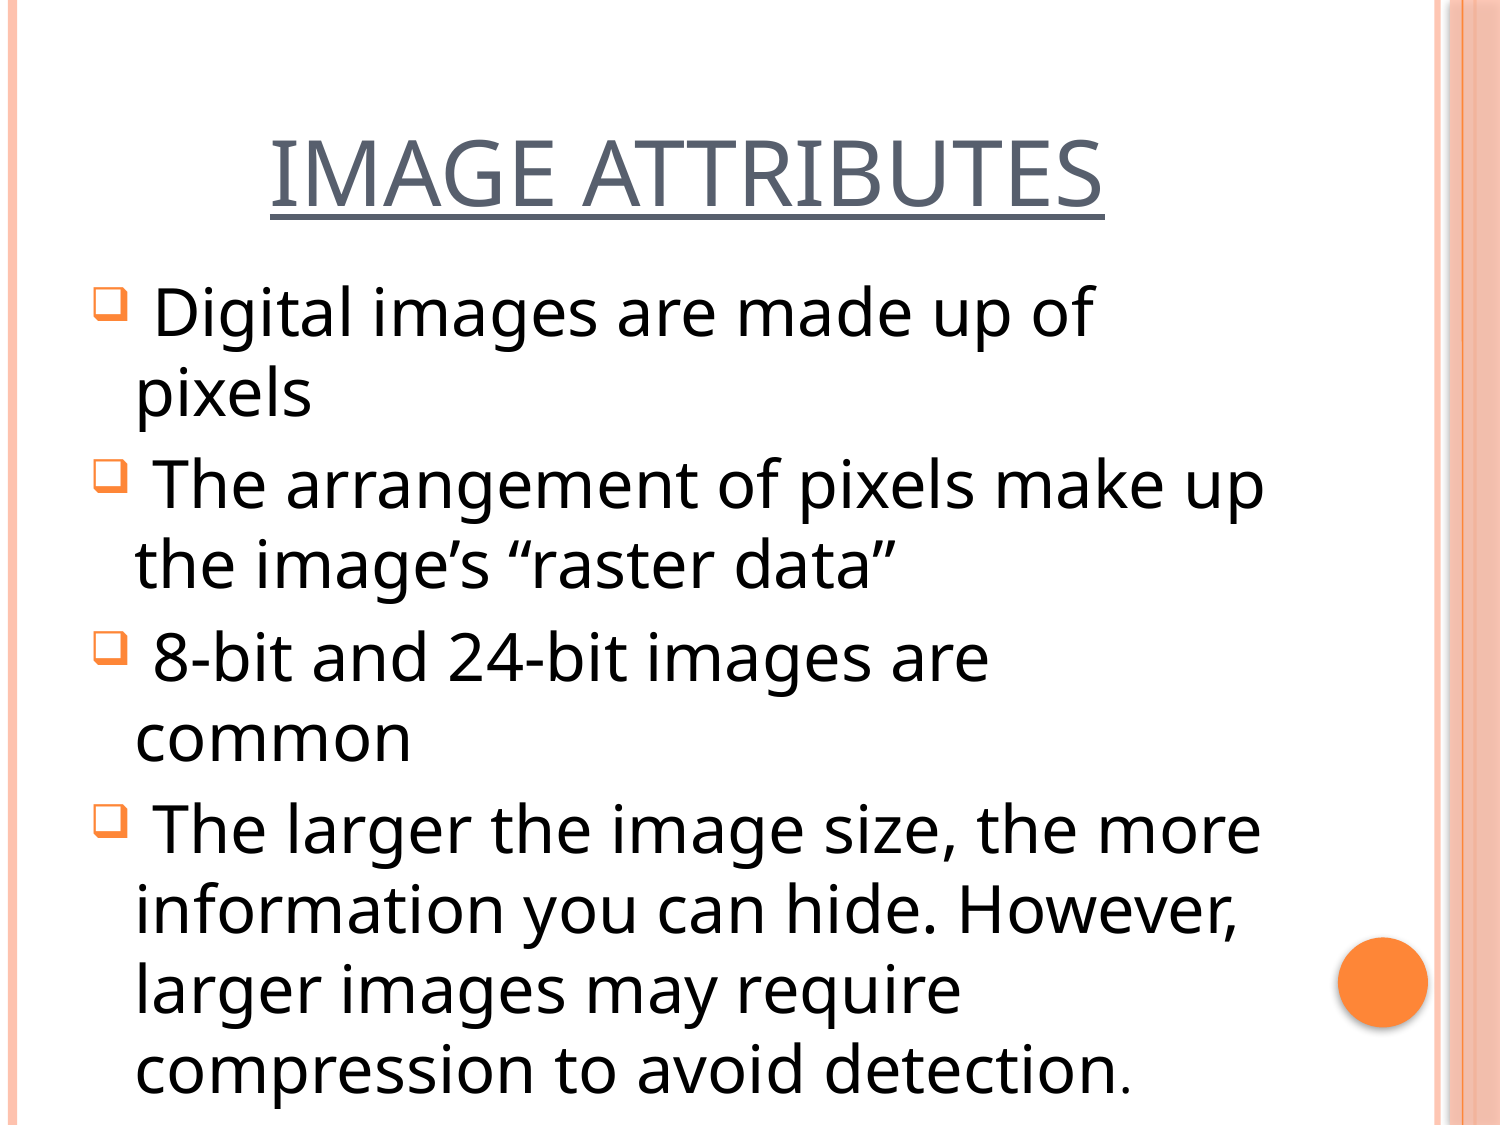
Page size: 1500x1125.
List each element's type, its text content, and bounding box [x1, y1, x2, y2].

list Digital images are made up of pixels The arrangement of pixels make up the image’s “raster data” 8-bit and 24-bit images are common The larger the image size, the more information you can hide. However, larger images may require compression to avoid detection. [75, 262, 1300, 1062]
title IMAGE ATTRIBUTES [75, 45, 1300, 233]
